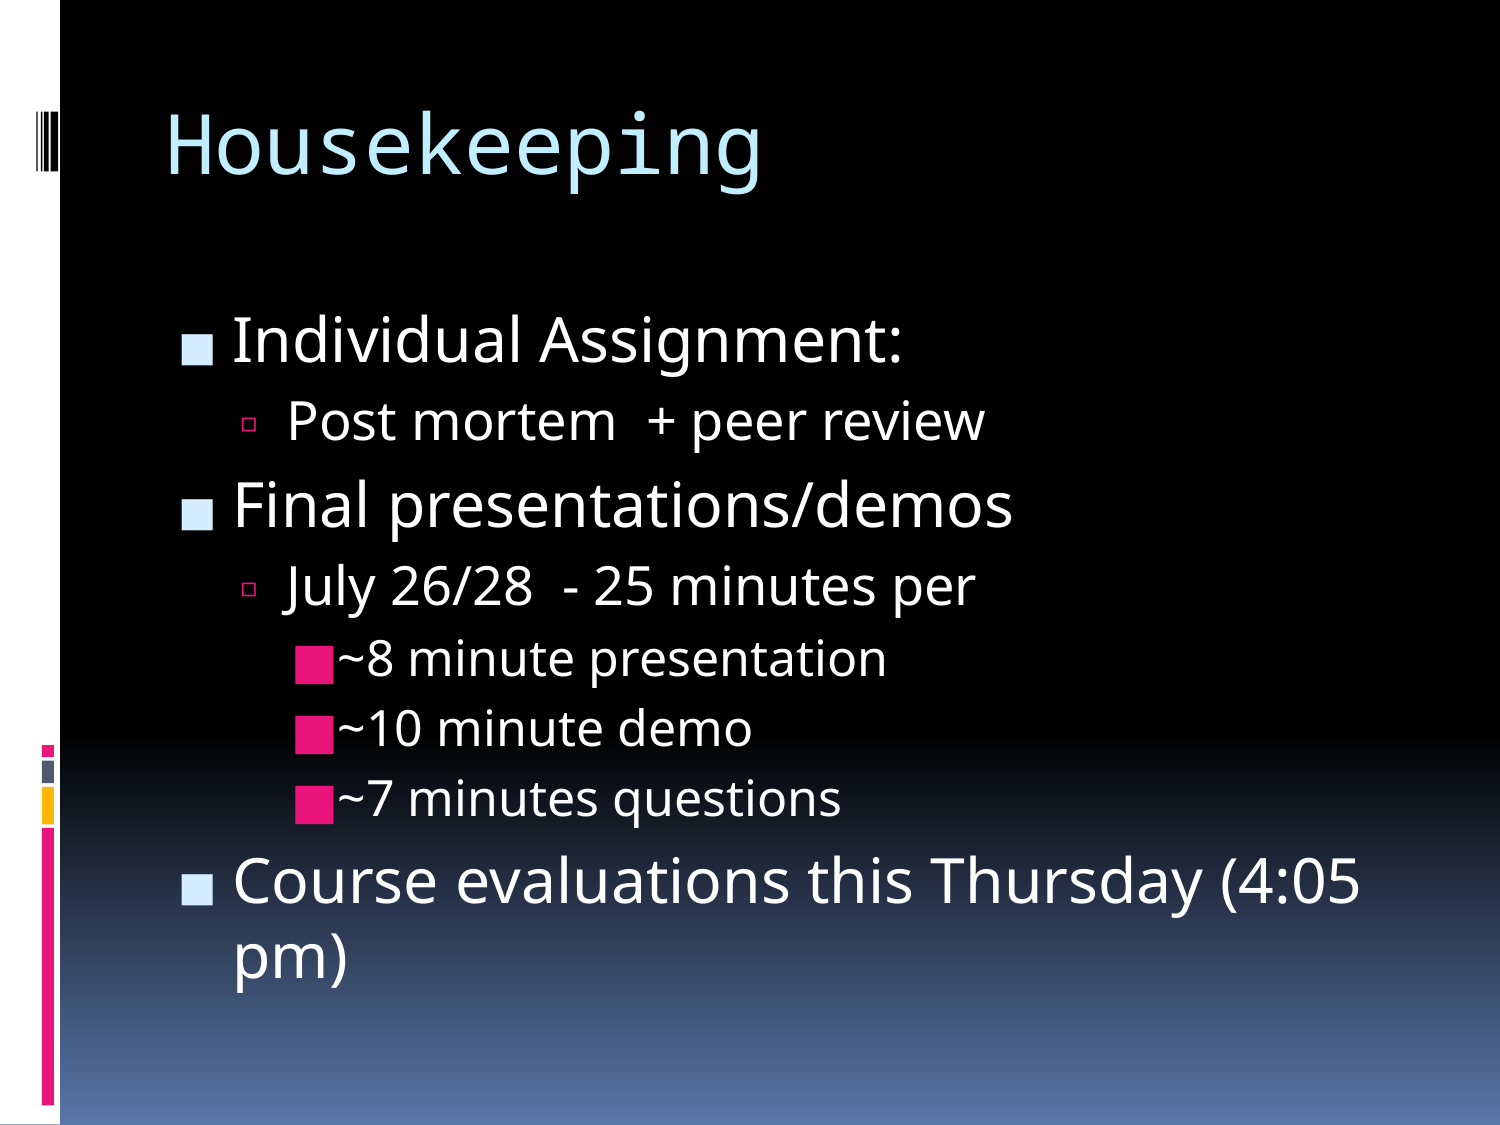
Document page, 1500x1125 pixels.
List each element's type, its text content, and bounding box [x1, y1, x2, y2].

list Individual Assignment: Post mortem + peer review Final presentations/demos July 26/28 - 25 minutes per ~8 minute presentation ~10 minute demo ~7 minutes questions Course evaluations this Thursday (4:05 pm) [150, 292, 1425, 1043]
title Housekeeping [150, 84, 1425, 235]
